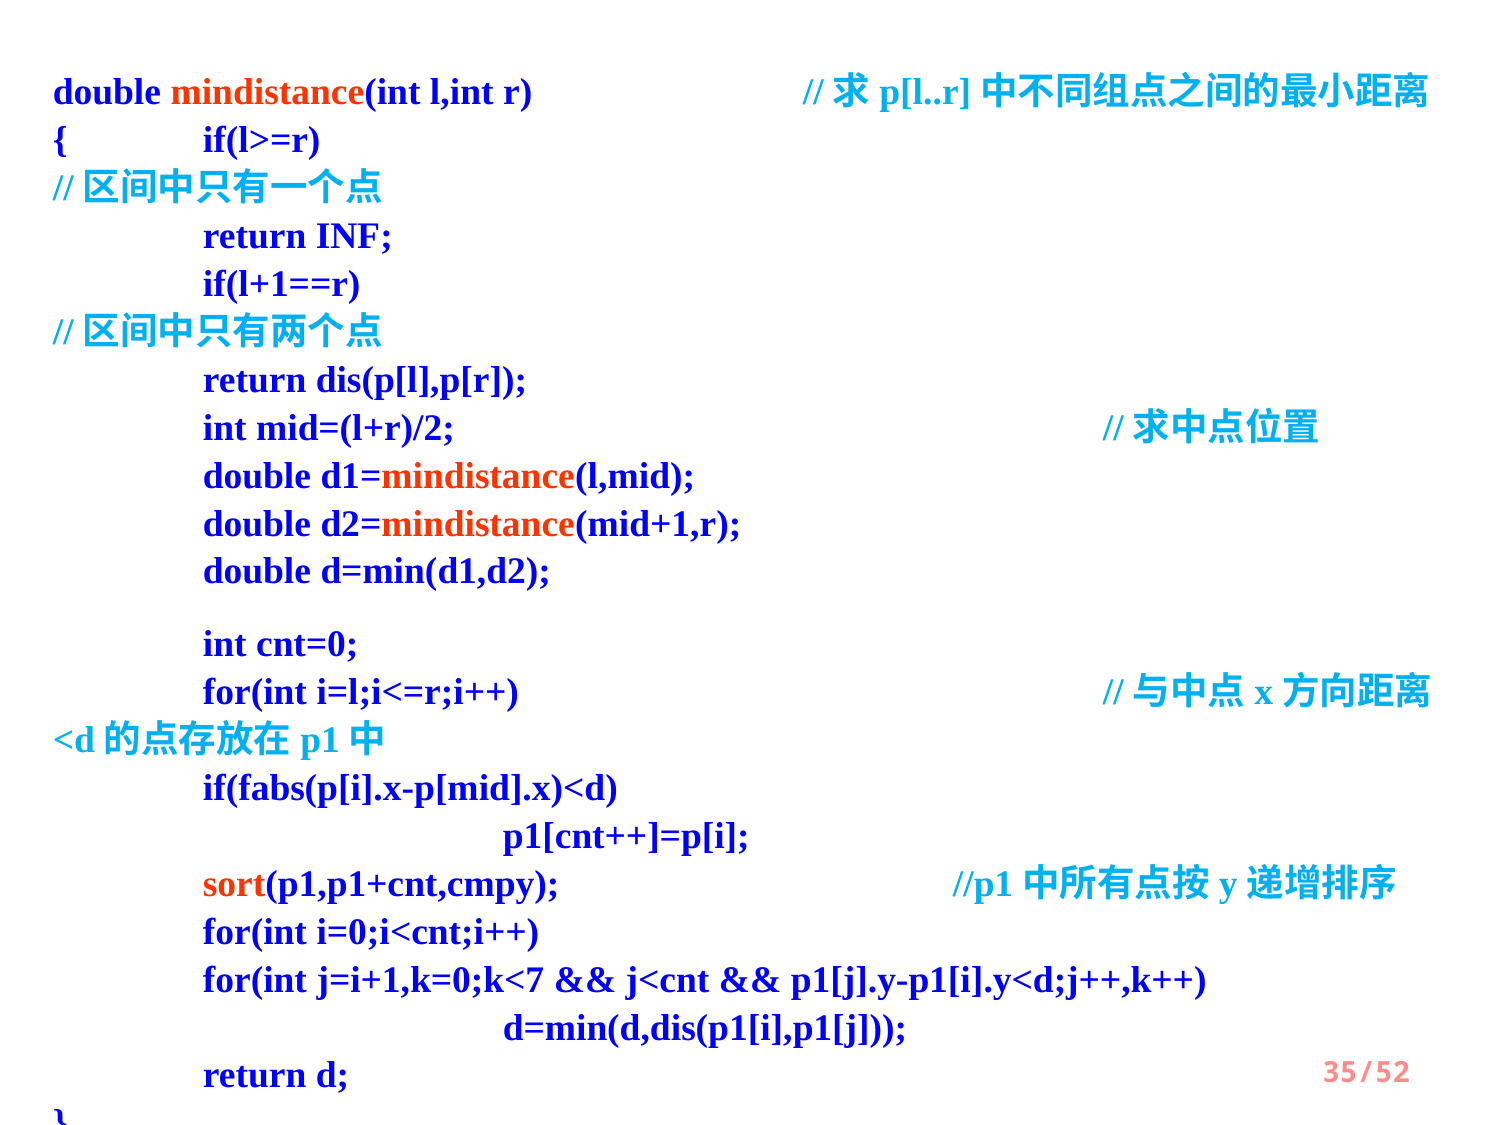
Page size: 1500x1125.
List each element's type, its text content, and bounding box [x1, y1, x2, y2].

text_box double mindistance(int l,int r) //求p[l..r]中不同组点之间的最小距离 { if(l>=r) //区间中只有一个点 return INF; if(l+1==r) //区间中只有两个点 return dis(p[l],p[r]); int mid=(l+r)/2; //求中点位置 double d1=mindistance(l,mid); double d2=mindistance(mid+1,r); double d=min(d1,d2); int cnt=0; for(int i=l;i<=r;i++) //与中点x方向距离<d的点存放在p1中 if(fabs(p[i].x-p[mid].x)<d) p1[cnt++]=p[i]; sort(p1,p1+cnt,cmpy); //p1中所有点按y递增排序 for(int i=0;i<cnt;i++) for(int j=i+1,k=0;k<7 && j<cnt && p1[j].y-p1[i].y<d;j++,k++) d=min(d,dis(p1[i],p1[j])); return d; } [21, 45, 1467, 1125]
slide_number 35/52 [1074, 1042, 1425, 1103]
